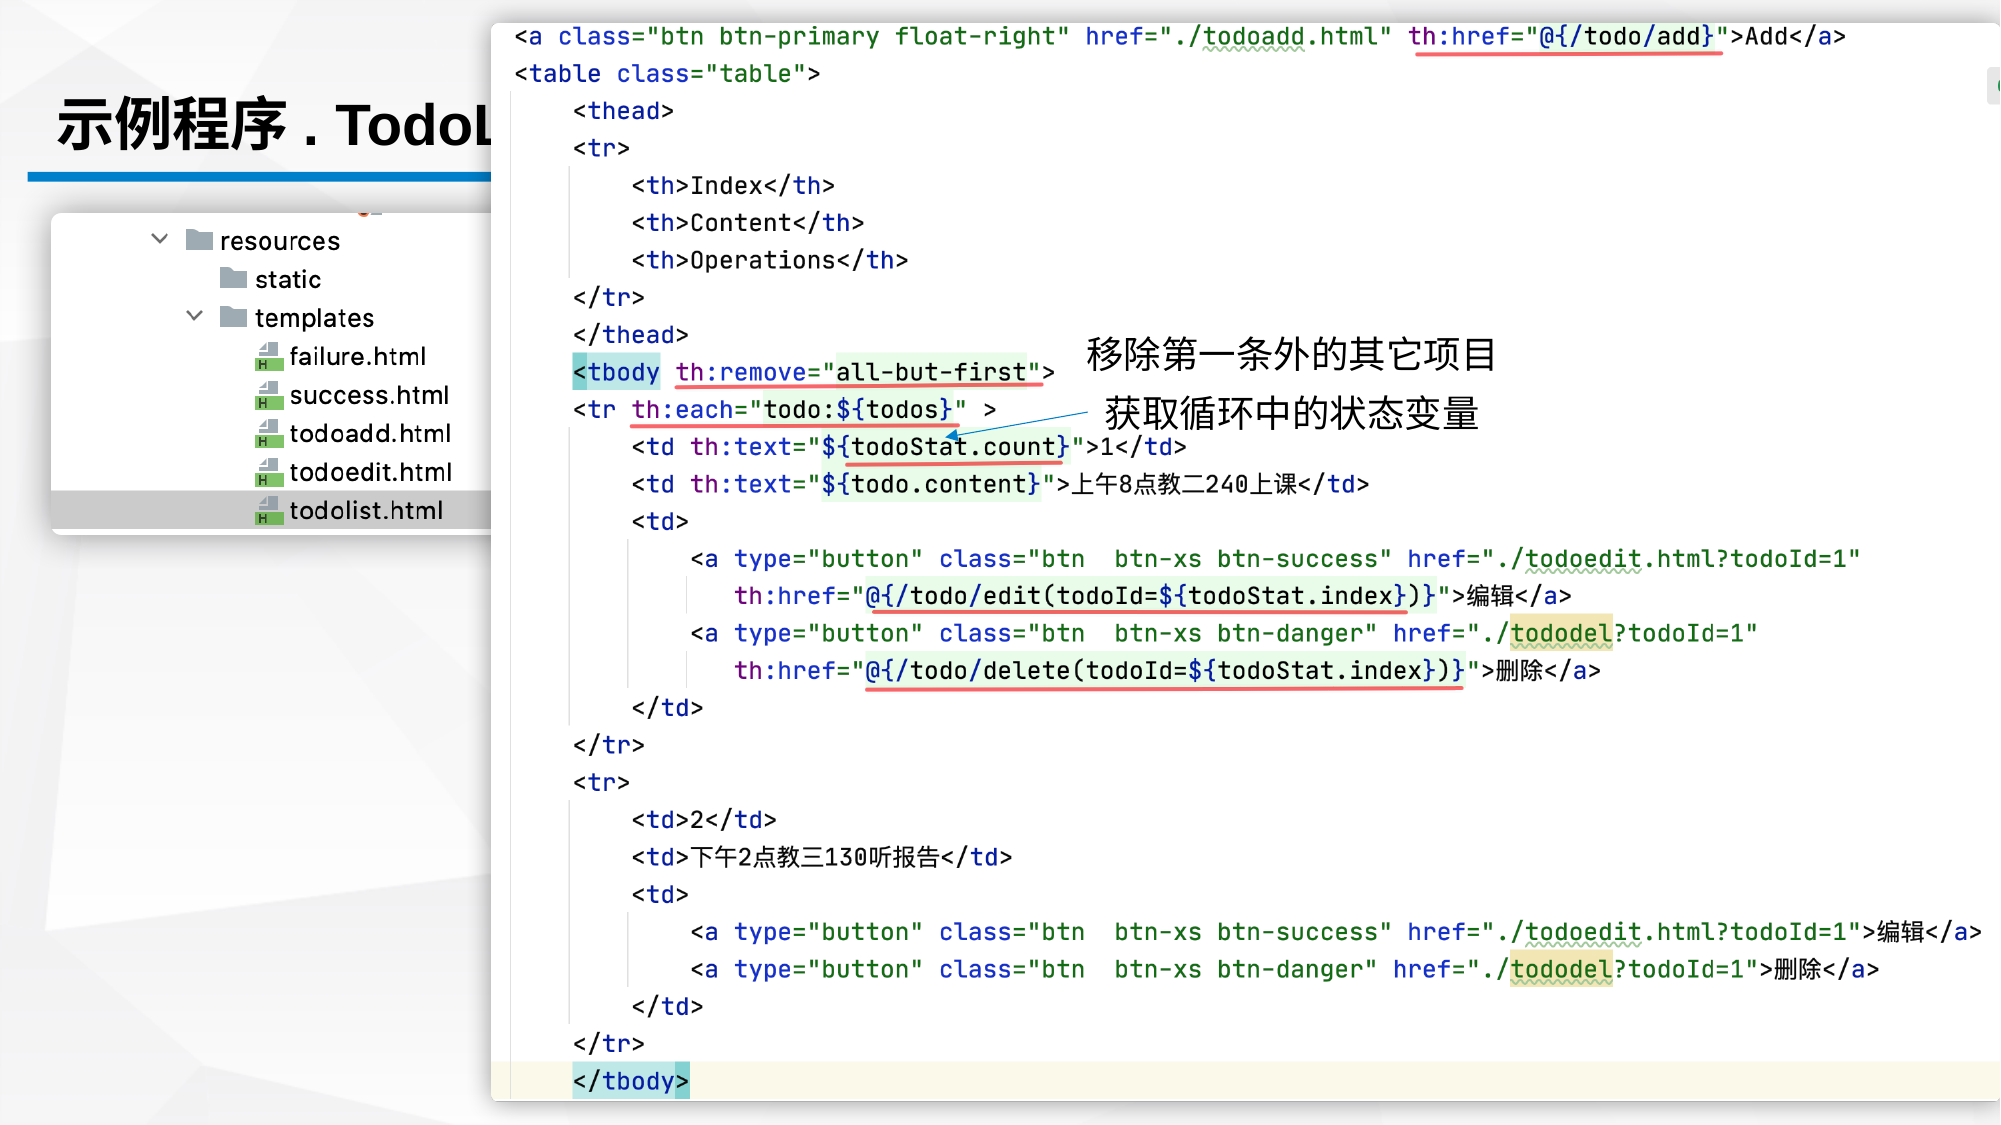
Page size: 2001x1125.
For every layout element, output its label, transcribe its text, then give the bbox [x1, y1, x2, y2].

title 示例程序. TodoList Demo [41, 52, 467, 178]
picture [0, 0, 2000, 1125]
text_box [945, 411, 1088, 438]
